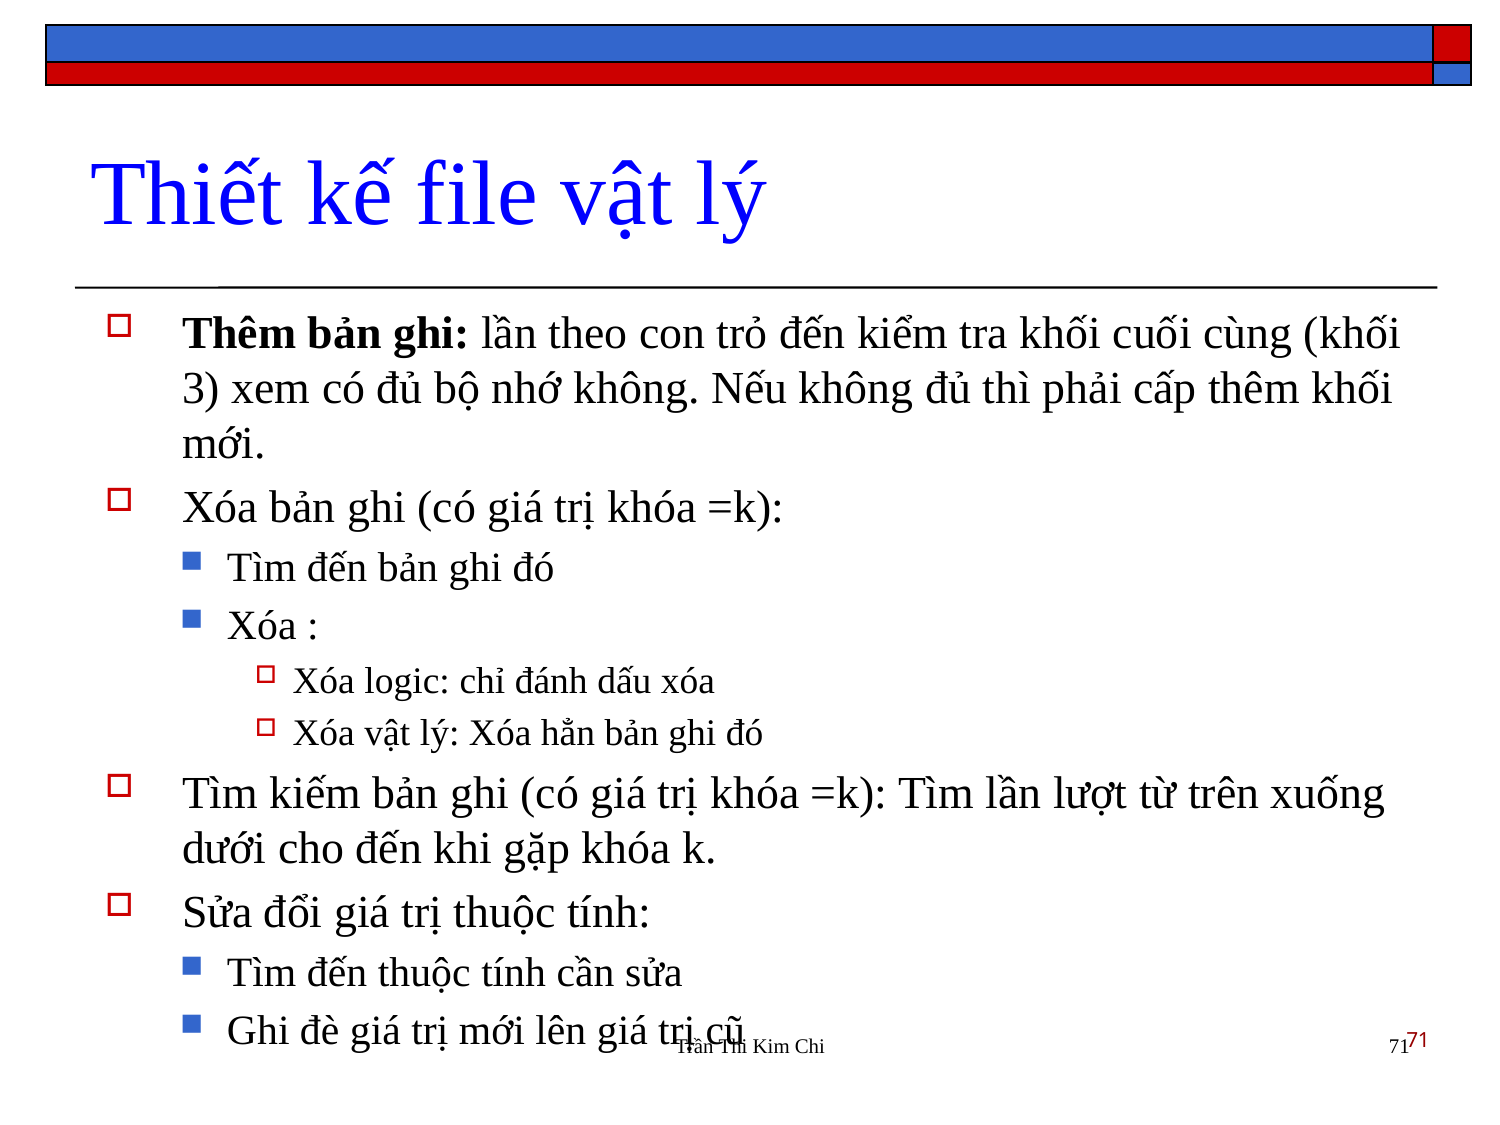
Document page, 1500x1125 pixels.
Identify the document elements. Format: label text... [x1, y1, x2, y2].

slide_number 71 [1112, 1025, 1425, 1100]
list Thêm bản ghi: lần theo con trỏ đến kiểm tra khối cuối cùng (khối 3) xem có đủ bộ nhớ không. Nếu không đủ thì phải cấp thêm khối mới. Xóa bản ghi (có giá trị khóa =k): Tìm đến bản ghi đó Xóa : Xóa logic: chỉ đánh dấu xóa Xóa vật lý: Xóa hẳn bản ghi đó Tìm kiếm bản ghi (có giá trị khóa =k): Tìm lần lượt từ trên xuống dưới cho đến khi gặp khóa k. Sửa đổi giá trị thuộc tính: Tìm đến thuộc tính cần sửa Ghi đè giá trị mới lên giá trị cũ [75, 287, 1425, 1125]
title Thiết kế file vật lý [75, 87, 1425, 251]
text_box 71 [1369, 1002, 1445, 1063]
footer Trần Thi Kim Chi [512, 1025, 988, 1100]
